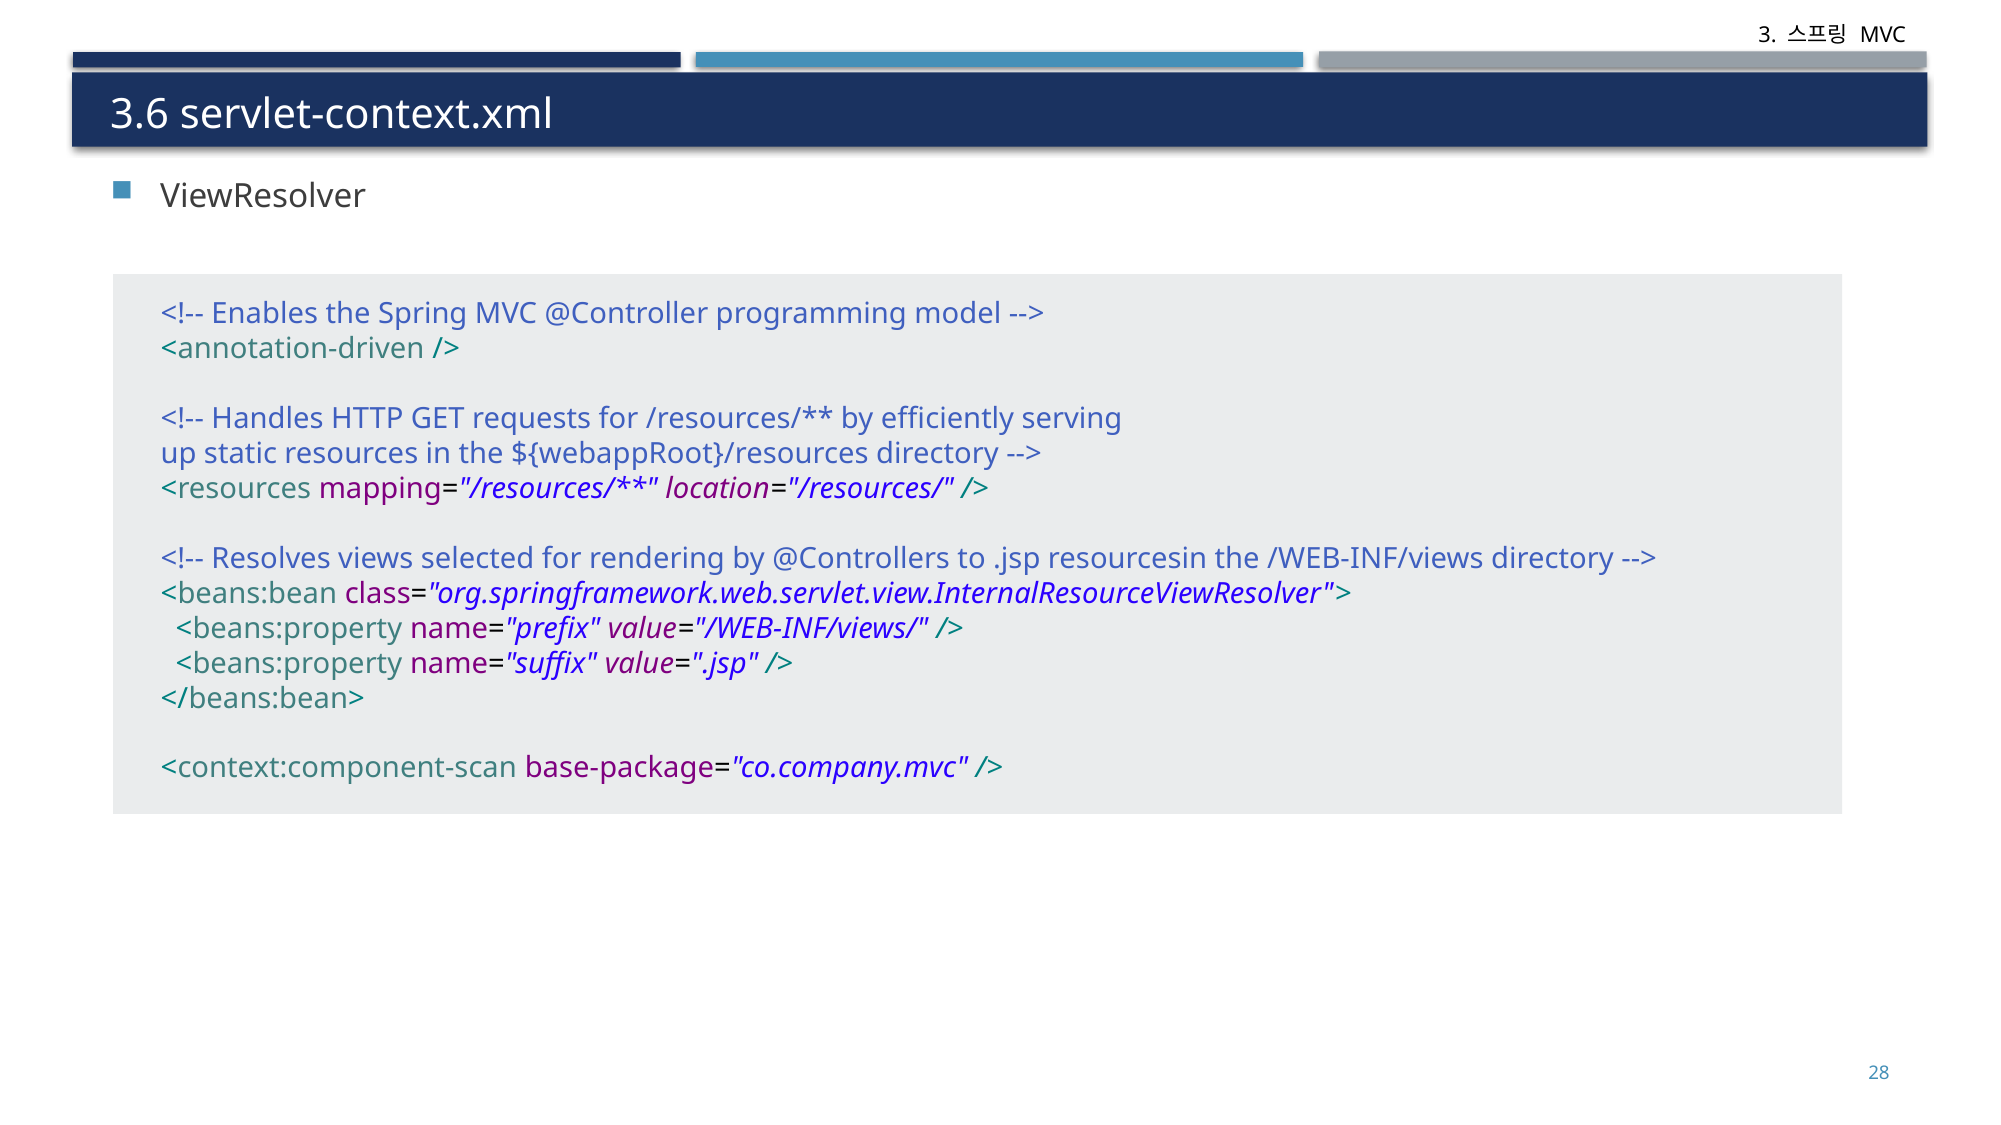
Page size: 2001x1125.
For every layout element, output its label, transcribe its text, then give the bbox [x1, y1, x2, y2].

slide_number 28 [1732, 1043, 1905, 1104]
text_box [112, 273, 1843, 815]
list ViewResolver [95, 166, 1905, 1030]
title 3.6 servlet-context.xml [95, 79, 1905, 141]
